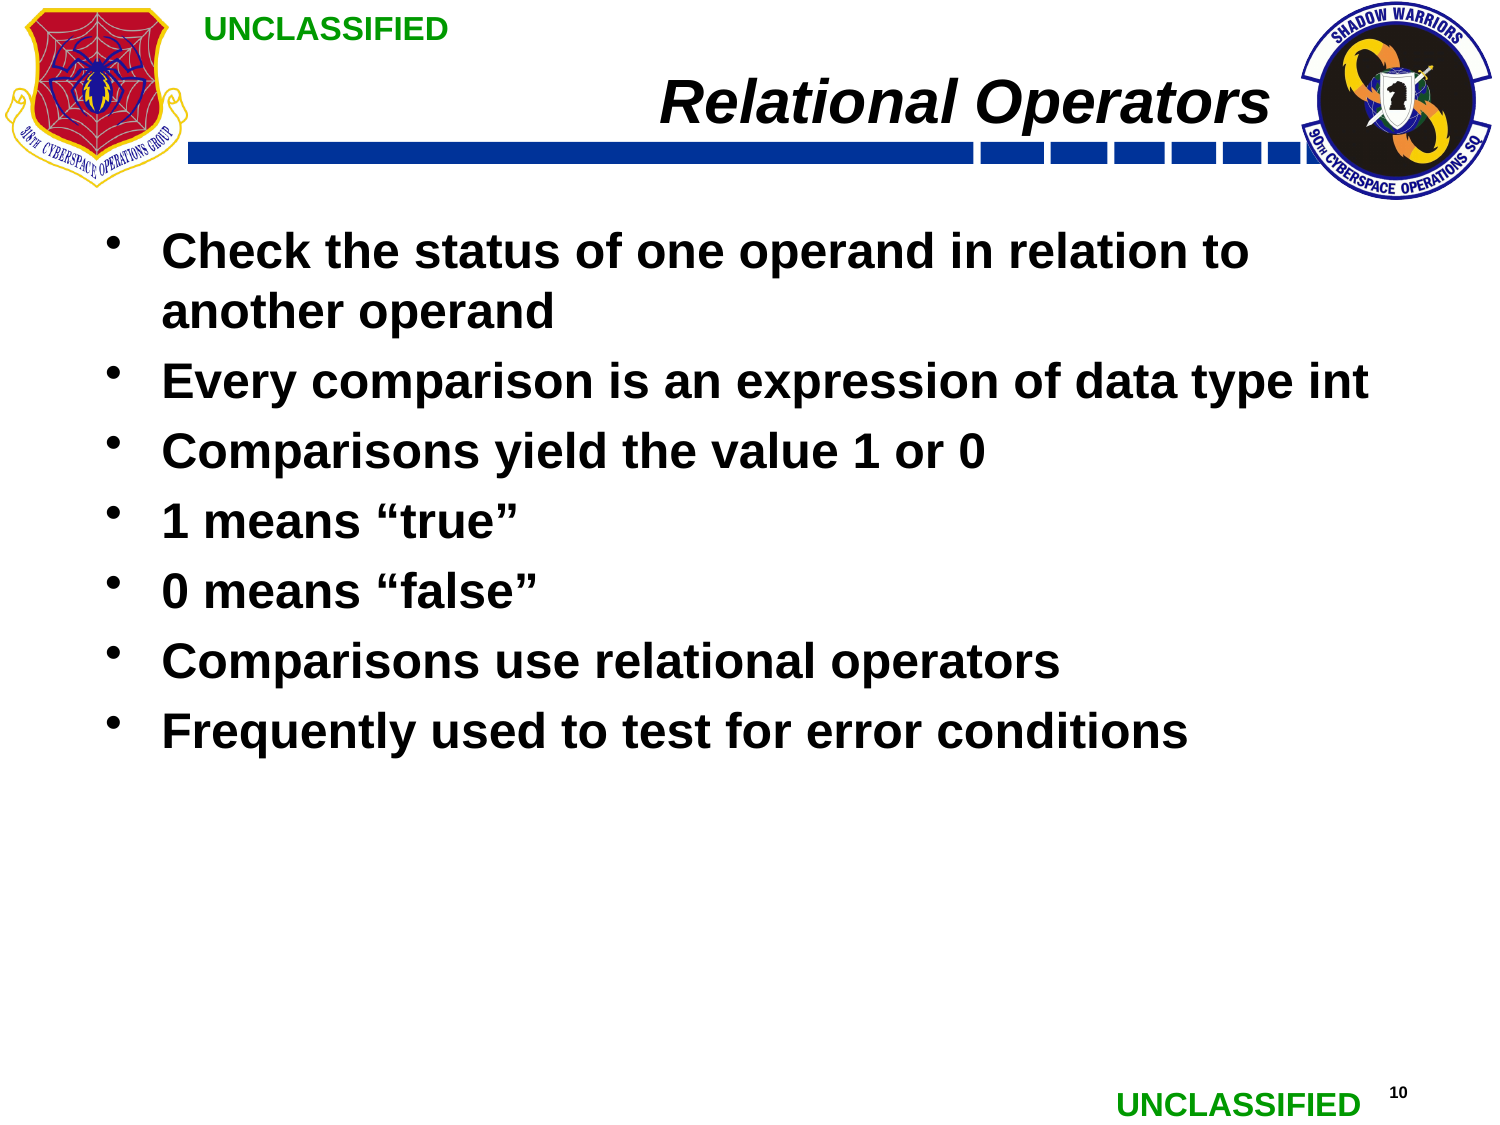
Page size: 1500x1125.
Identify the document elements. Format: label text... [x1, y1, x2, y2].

picture [5, 8, 188, 188]
list Check the status of one operand in relation to another operand Every comparison is an expression of data type int Comparisons yield the value 1 or 0 1 means “true” 0 means “false” Comparisons use relational operators Frequently used to test for error conditions [90, 211, 1453, 989]
picture [1300, 1, 1493, 200]
title Relational Operators [249, 51, 1288, 142]
